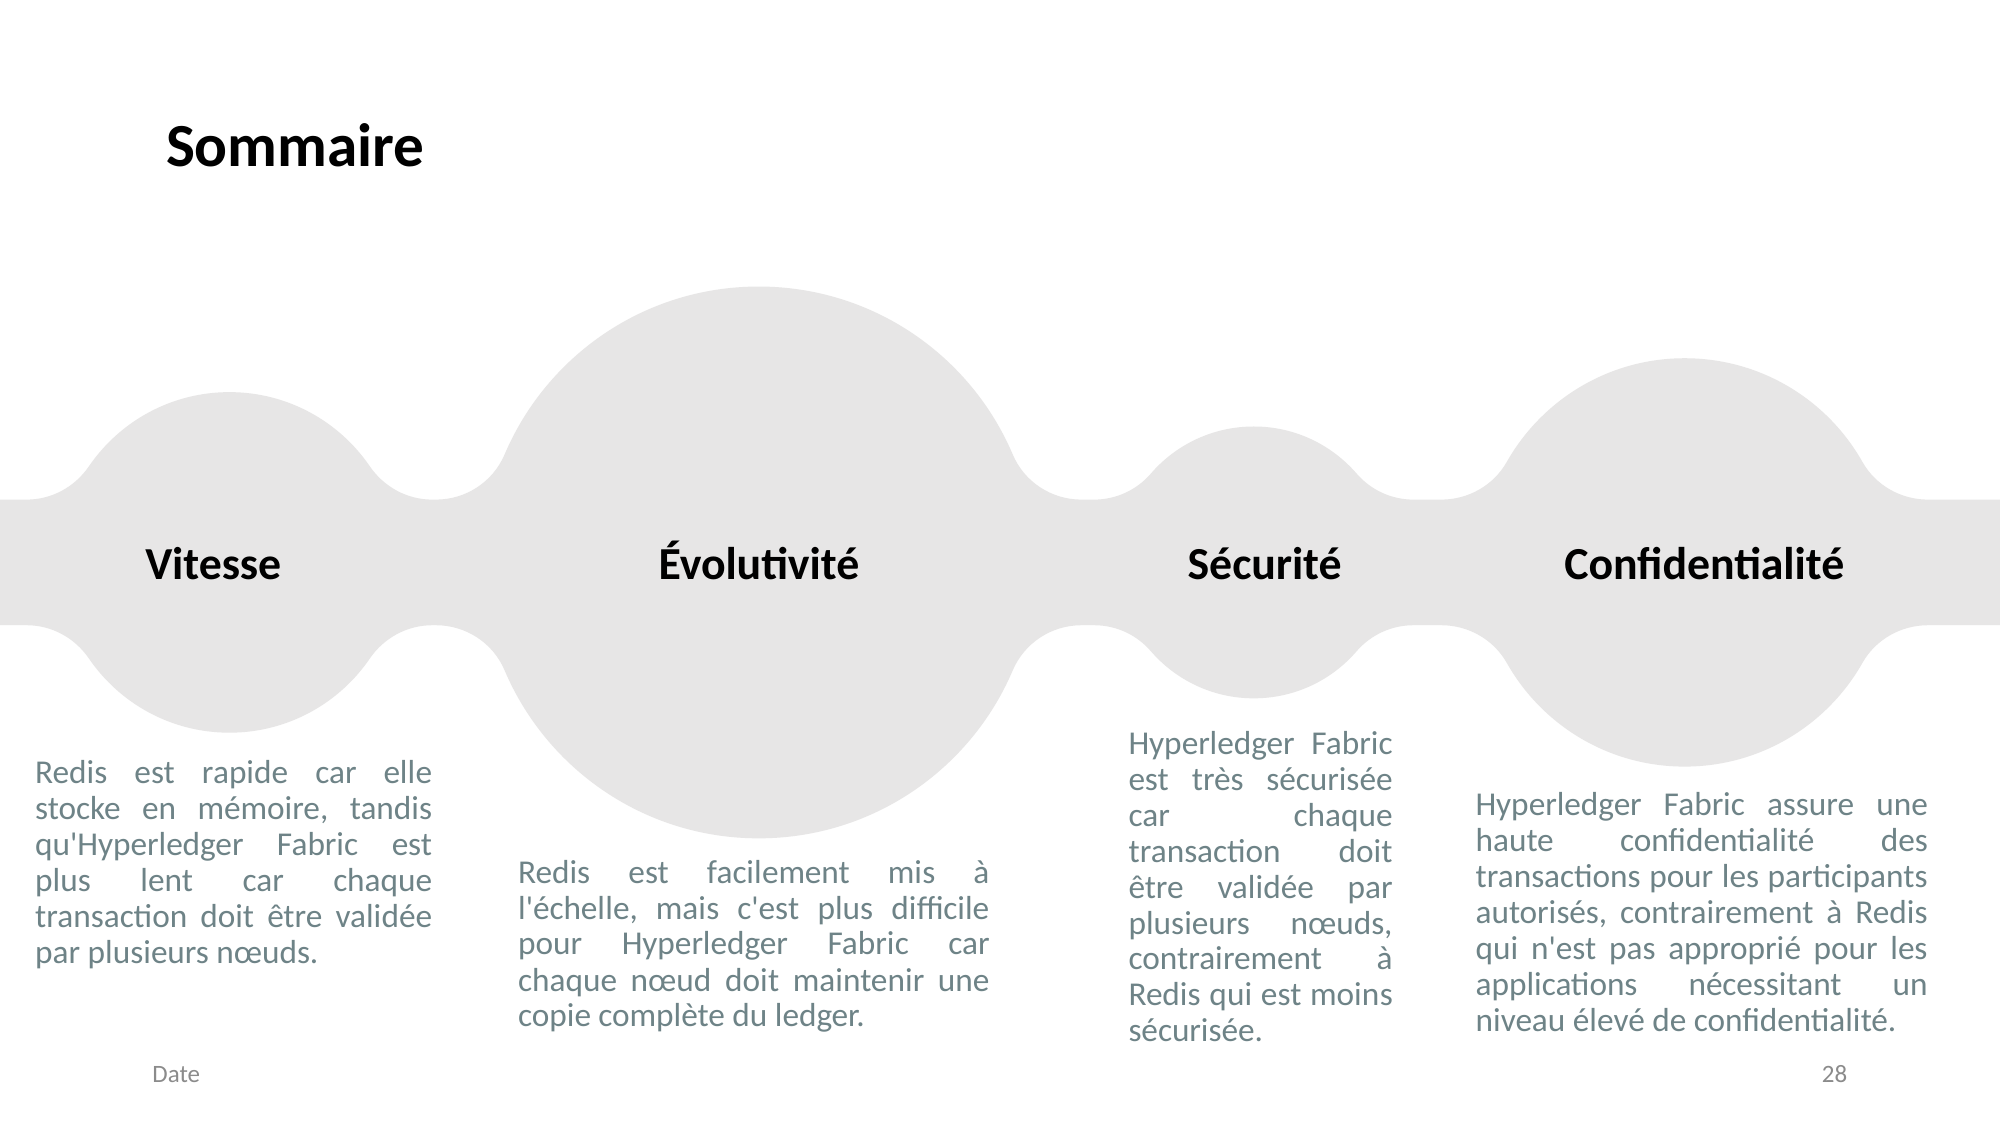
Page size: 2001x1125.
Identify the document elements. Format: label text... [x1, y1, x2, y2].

text_box Confidentialité [1549, 526, 1899, 597]
slide_number Date [137, 1042, 588, 1103]
list Redis est rapide car elle stocke en mémoire, tandis qu'Hyperledger Fabric est plus lent car chaque transaction doit être validée par plusieurs nœuds. [27, 747, 433, 1049]
list Redis est facilement mis à l'échelle, mais c'est plus difficile pour Hyperledger Fabric car chaque nœud doit maintenir une copie complète du ledger. [510, 847, 991, 1051]
text_box Vitesse [130, 526, 329, 597]
text_box Évolutivité [643, 526, 953, 597]
list Hyperledger Fabric assure une haute confidentialité des transactions pour les participants autorisés, contrairement à Redis qui n'est pas approprié pour les applications nécessitant un niveau élevé de confidentialité. [1468, 779, 1929, 1057]
slide_number 28 [1412, 1042, 1863, 1103]
text_box Sécurité [1172, 526, 1443, 597]
title Sommaire [150, 46, 2000, 188]
list Hyperledger Fabric est très sécurisée car chaque transaction doit être validée par plusieurs nœuds, contrairement à Redis qui est moins sécurisée. [1120, 718, 1393, 1004]
